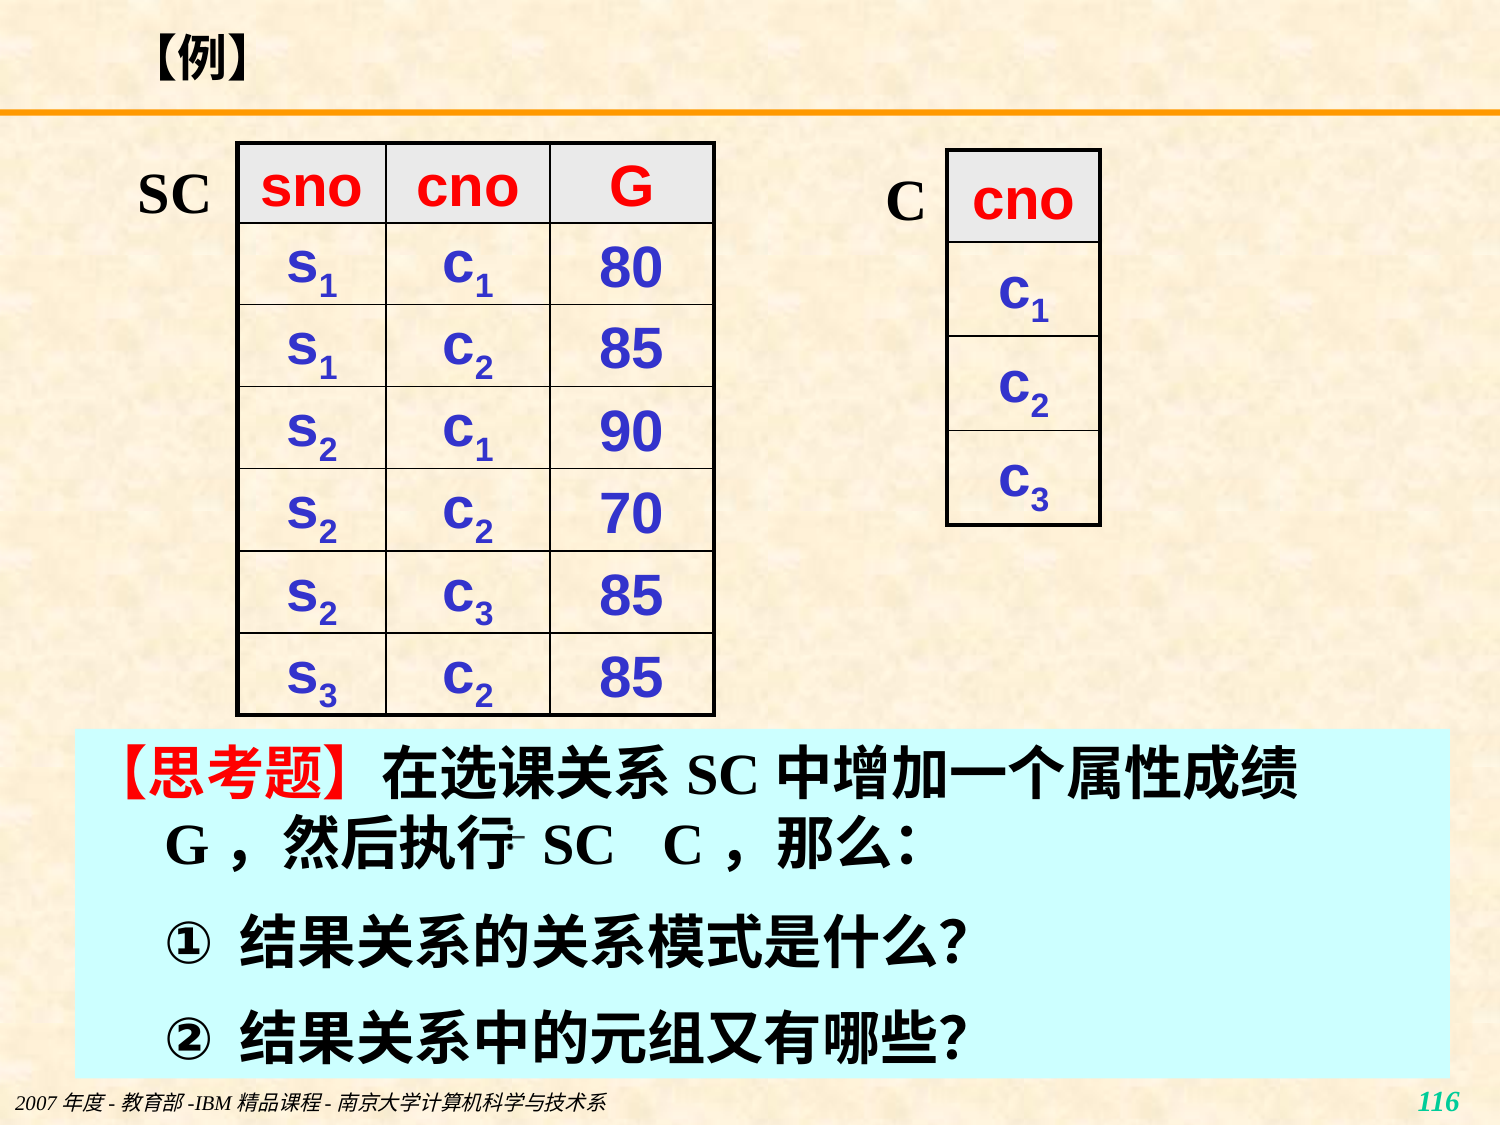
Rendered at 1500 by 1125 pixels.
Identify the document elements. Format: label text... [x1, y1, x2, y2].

table_cell c3 [387, 552, 549, 632]
text_box C [862, 162, 950, 233]
table_cell 90 [551, 387, 712, 468]
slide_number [0, 1082, 916, 1125]
slide_number 116 [1162, 1074, 1476, 1113]
table_cell s1 [240, 224, 385, 304]
table_cell s2 [240, 552, 385, 632]
table_cell 85 [551, 305, 712, 386]
text_box SC [112, 154, 238, 225]
table_cell c1 [387, 224, 549, 304]
table_header sno [240, 145, 385, 222]
title 【例】 [112, 12, 1388, 100]
table_cell s1 [240, 305, 385, 386]
table_cell c2 [949, 337, 1098, 430]
table_cell c2 [387, 634, 549, 713]
table_cell 80 [551, 224, 712, 304]
text_box 【思考题】在选课关系SC中增加一个属性成绩 G，然后执行 SC C，那么： 结果关系的关系模式是什么？ 结果关系中的元组又有哪些？ [75, 728, 1450, 1079]
table_header cno [387, 145, 549, 222]
table_cell c1 [949, 243, 1098, 335]
table_cell s2 [240, 387, 385, 468]
table_cell c1 [387, 387, 549, 468]
table_cell s3 [240, 634, 385, 713]
table_cell c2 [387, 469, 549, 550]
table_cell 85 [551, 552, 712, 632]
table_cell 85 [551, 634, 712, 713]
table_cell s2 [240, 469, 385, 550]
table_cell c2 [387, 305, 549, 386]
table_header cno [949, 152, 1098, 241]
picture [0, 0, 1500, 109]
picture [0, 116, 1500, 1125]
table_cell 70 [551, 469, 712, 550]
table_cell c3 [949, 431, 1098, 523]
table_header G [551, 145, 712, 222]
